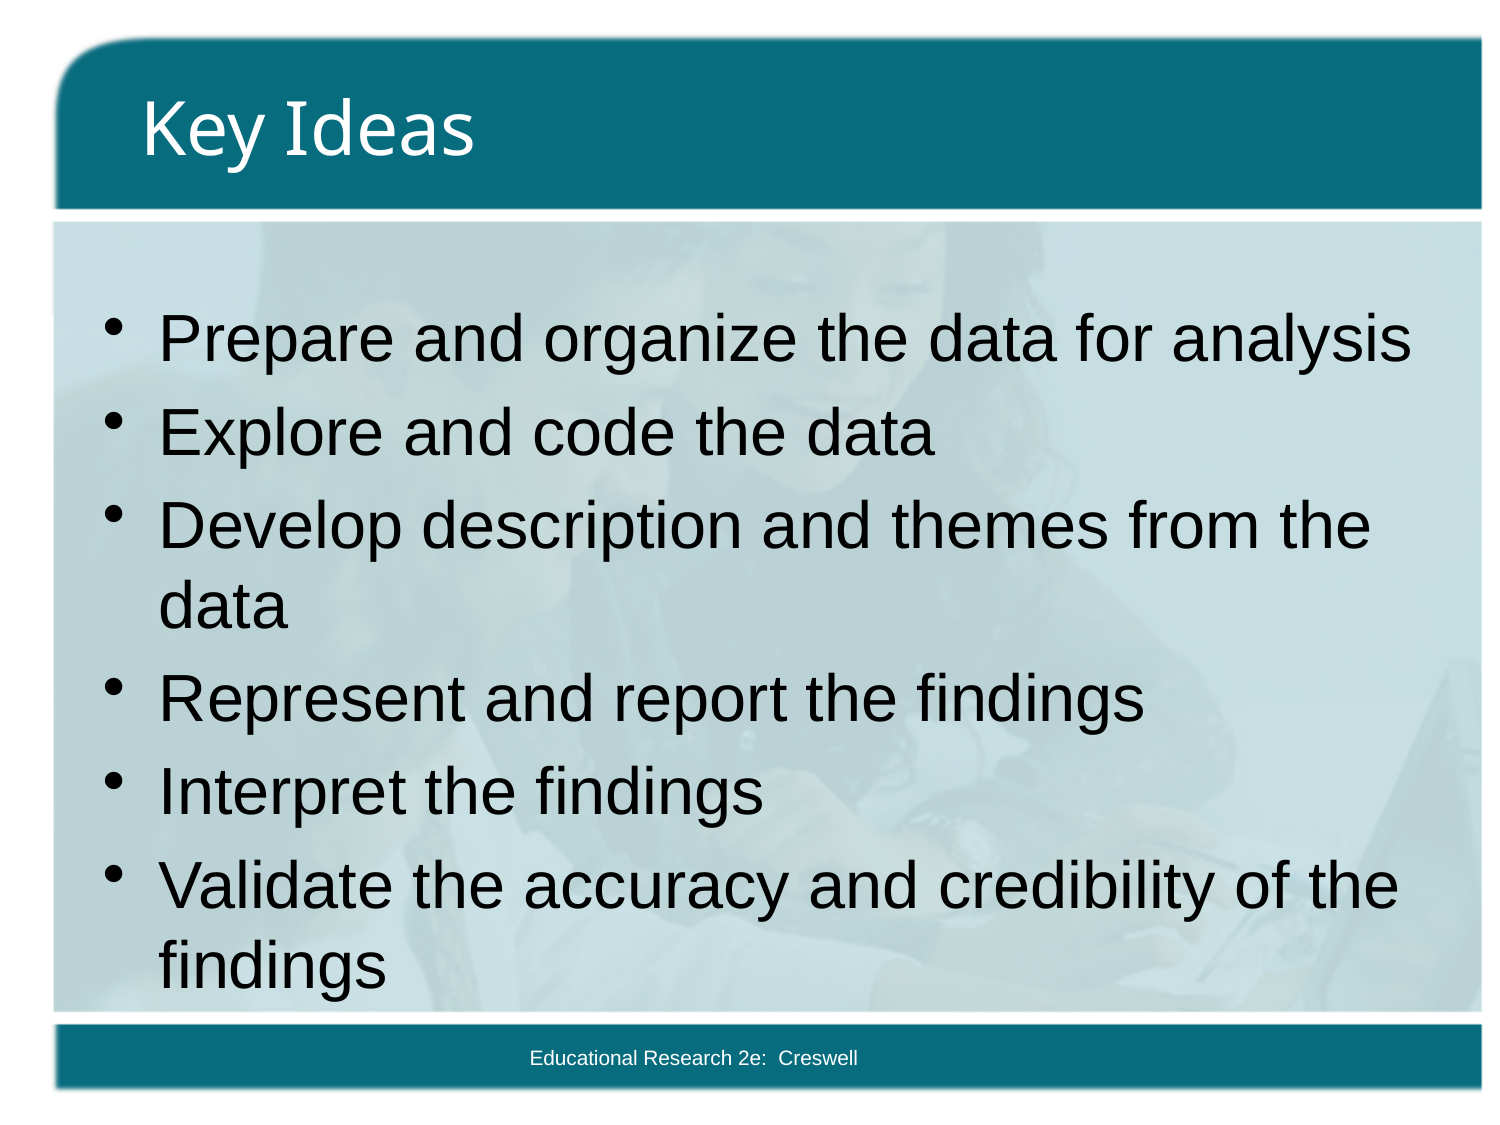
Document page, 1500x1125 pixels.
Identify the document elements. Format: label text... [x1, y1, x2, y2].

footer Educational Research 2e: Creswell [187, 1037, 1200, 1075]
title Key Ideas [125, 62, 1400, 188]
picture [0, 0, 1500, 1125]
list Prepare and organize the data for analysis Explore and code the data Develop description and themes from the data Represent and report the findings Interpret the findings Validate the accuracy and credibility of the findings [87, 287, 1432, 1007]
